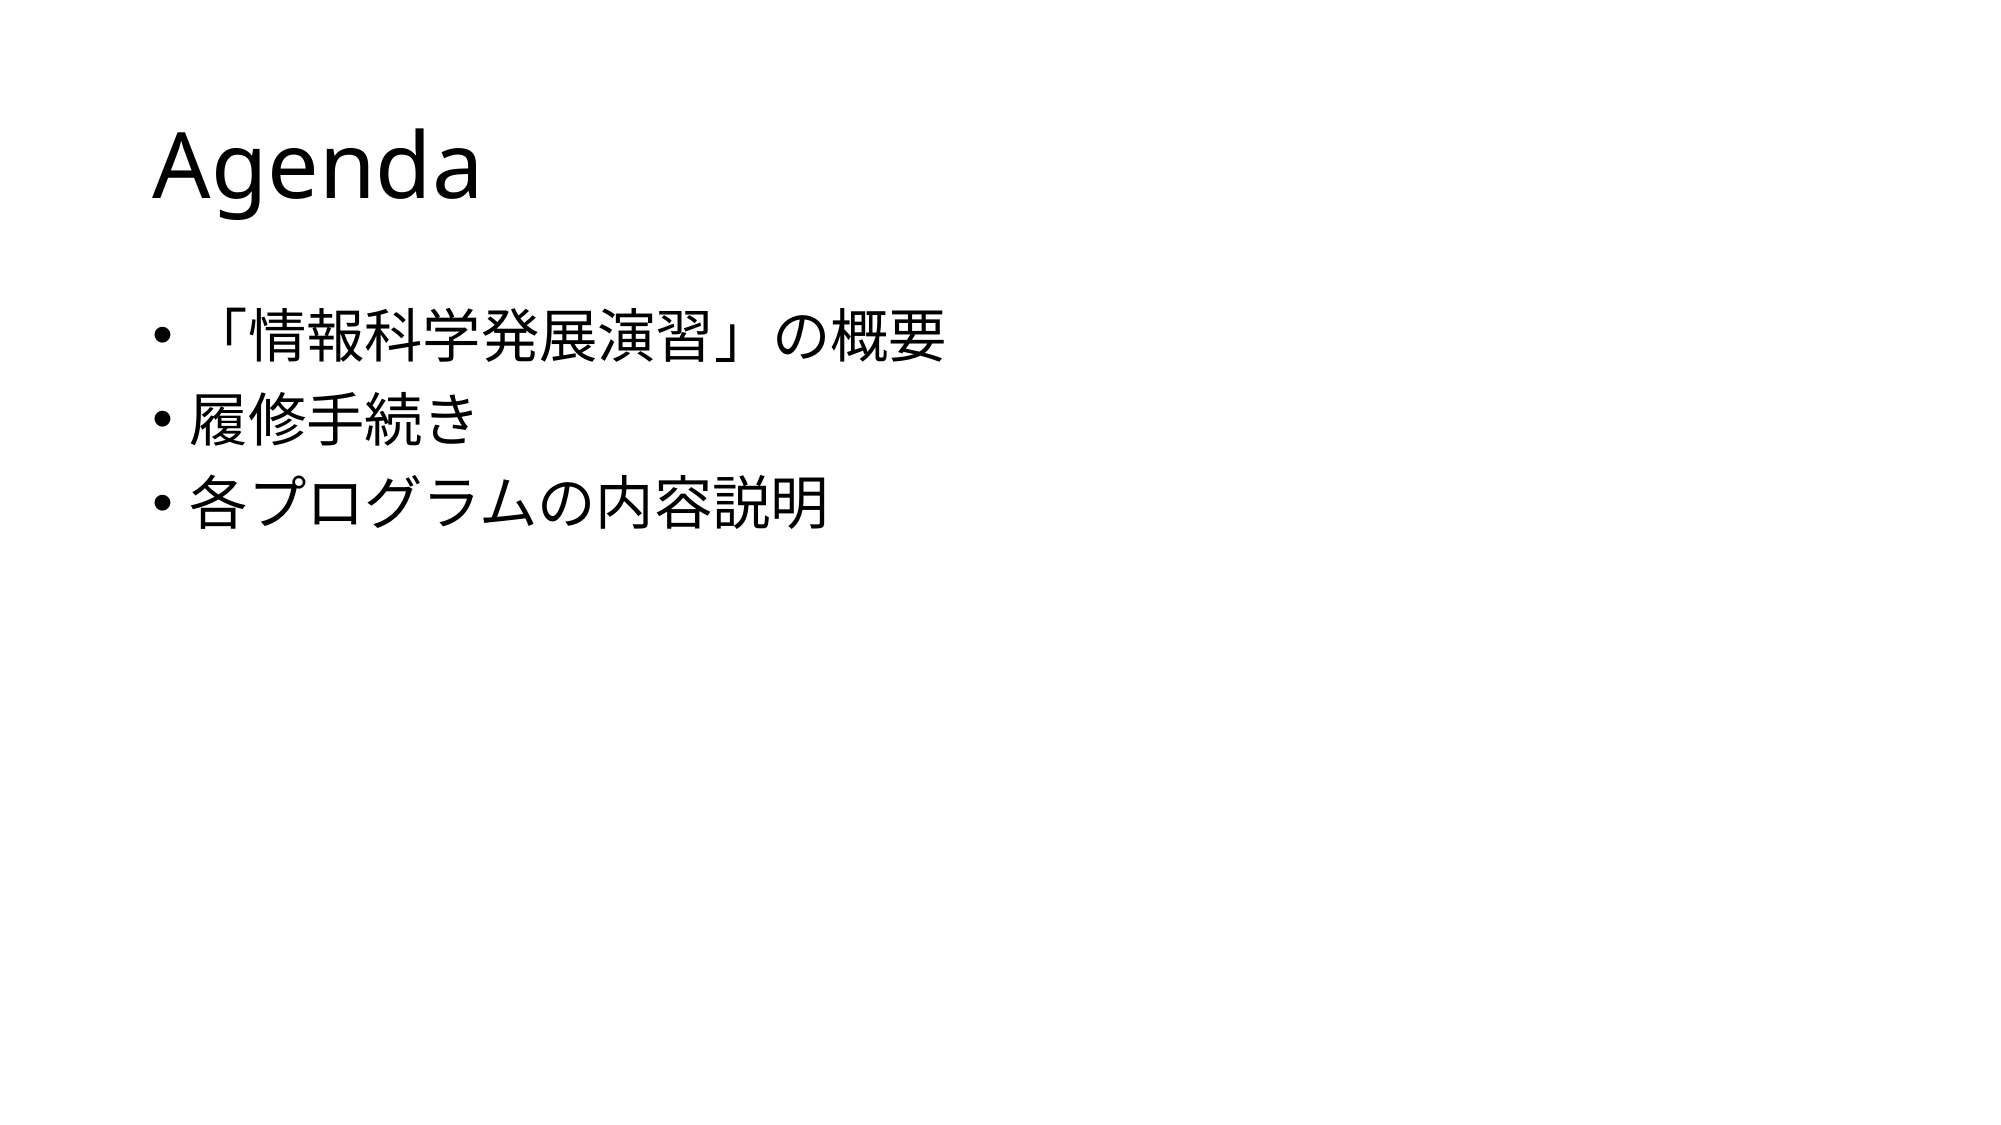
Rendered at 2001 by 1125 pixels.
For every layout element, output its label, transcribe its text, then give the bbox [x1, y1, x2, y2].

title Agenda [137, 59, 1863, 278]
list 「情報科学発展演習」の概要 履修手続き 各プログラムの内容説明 [137, 299, 1863, 1014]
